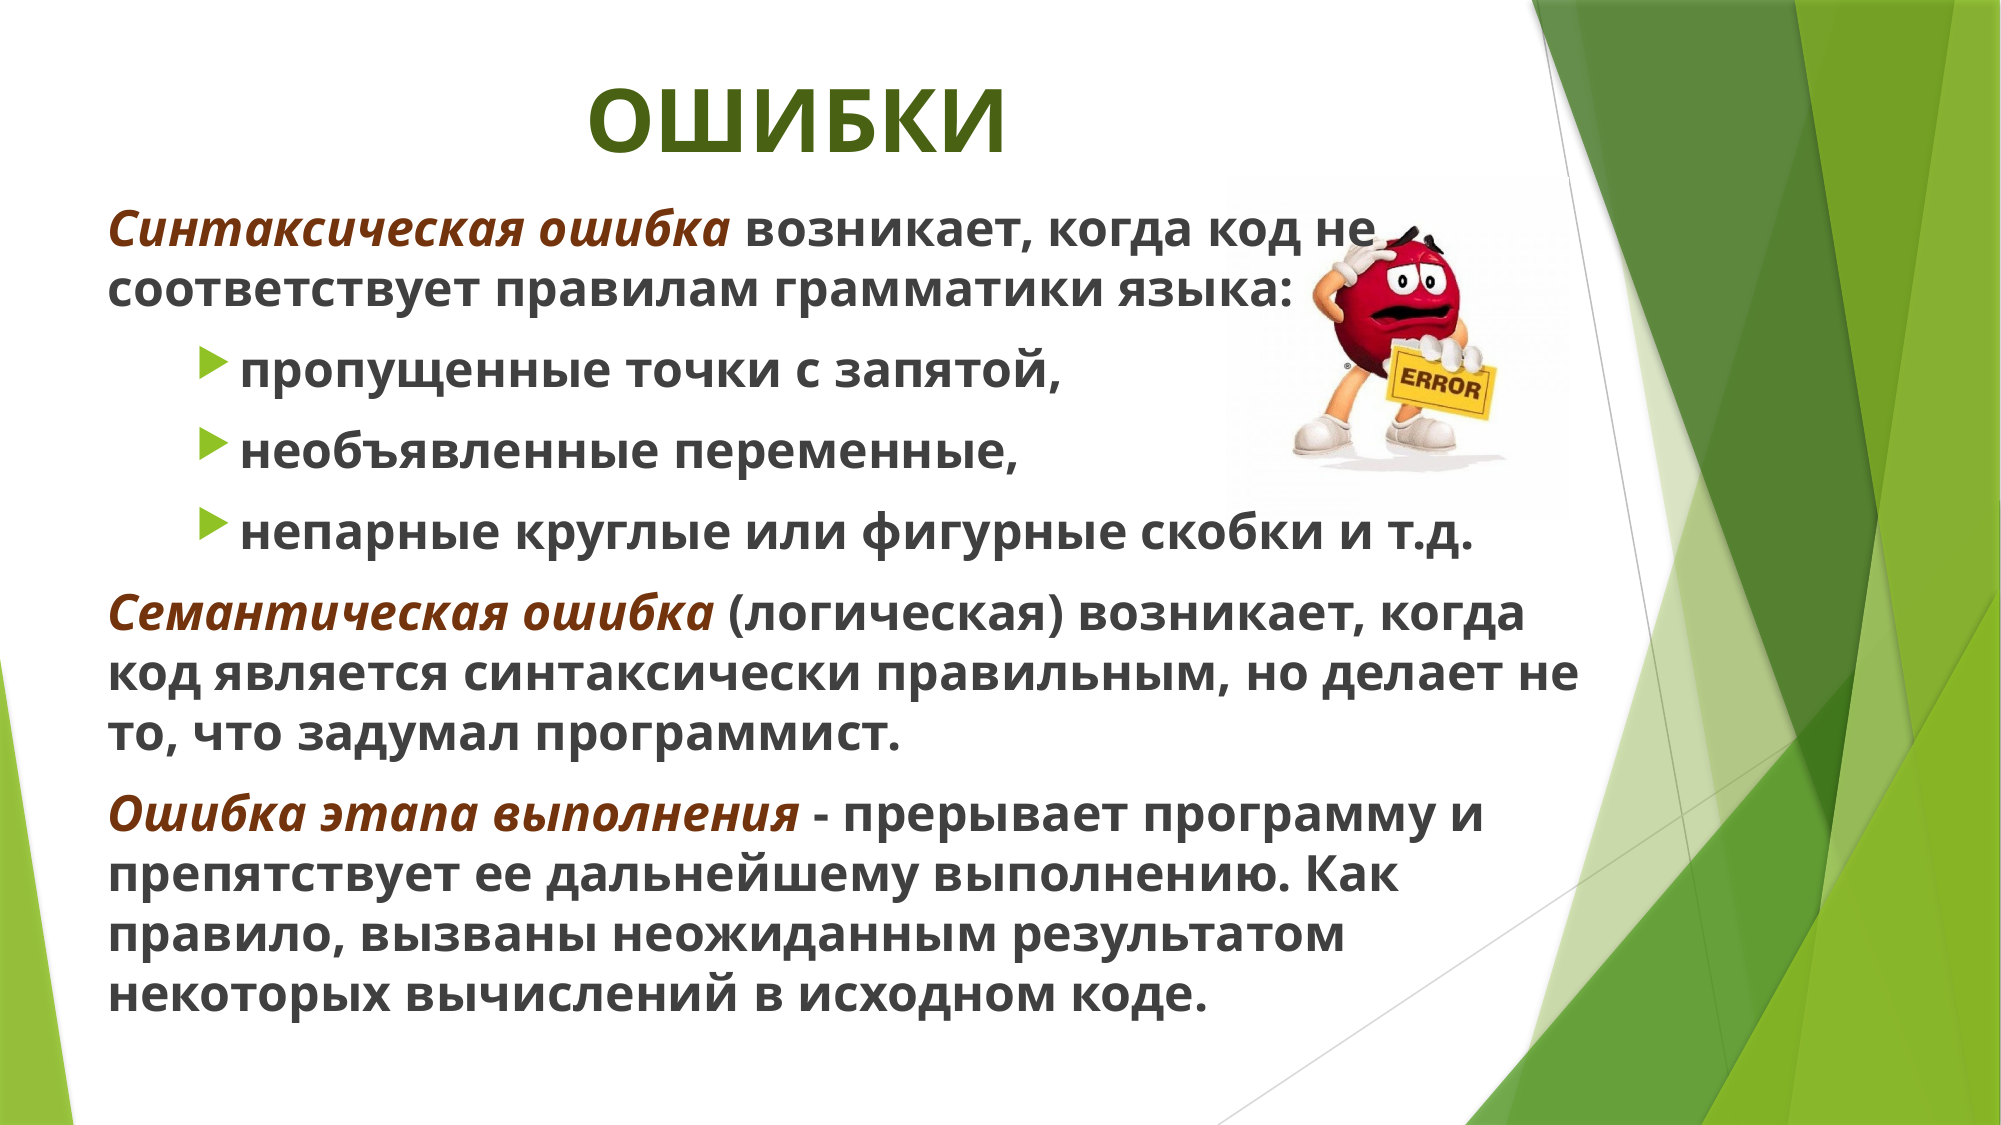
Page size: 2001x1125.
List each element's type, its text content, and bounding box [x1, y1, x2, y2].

title ОШИБКИ [92, 56, 1503, 178]
picture [1226, 177, 1569, 521]
list Синтаксическая ошибка возникает, когда код не соответствует правилам грамматики языка: пропущенные точки с запятой, необъявленные переменные, непарные круглые или фигурные скобки и т.д. Семантическая ошибка (логическая) возникает, когда код является синтаксически правильным, но делает не то, что задумал программист. Ошибка этапа выполнения - прерывает программу и препятствует ее дальнейшему выполнению. Как правило, вызваны неожиданным результатом некоторых вычислений в исходном коде. [92, 189, 1638, 1053]
